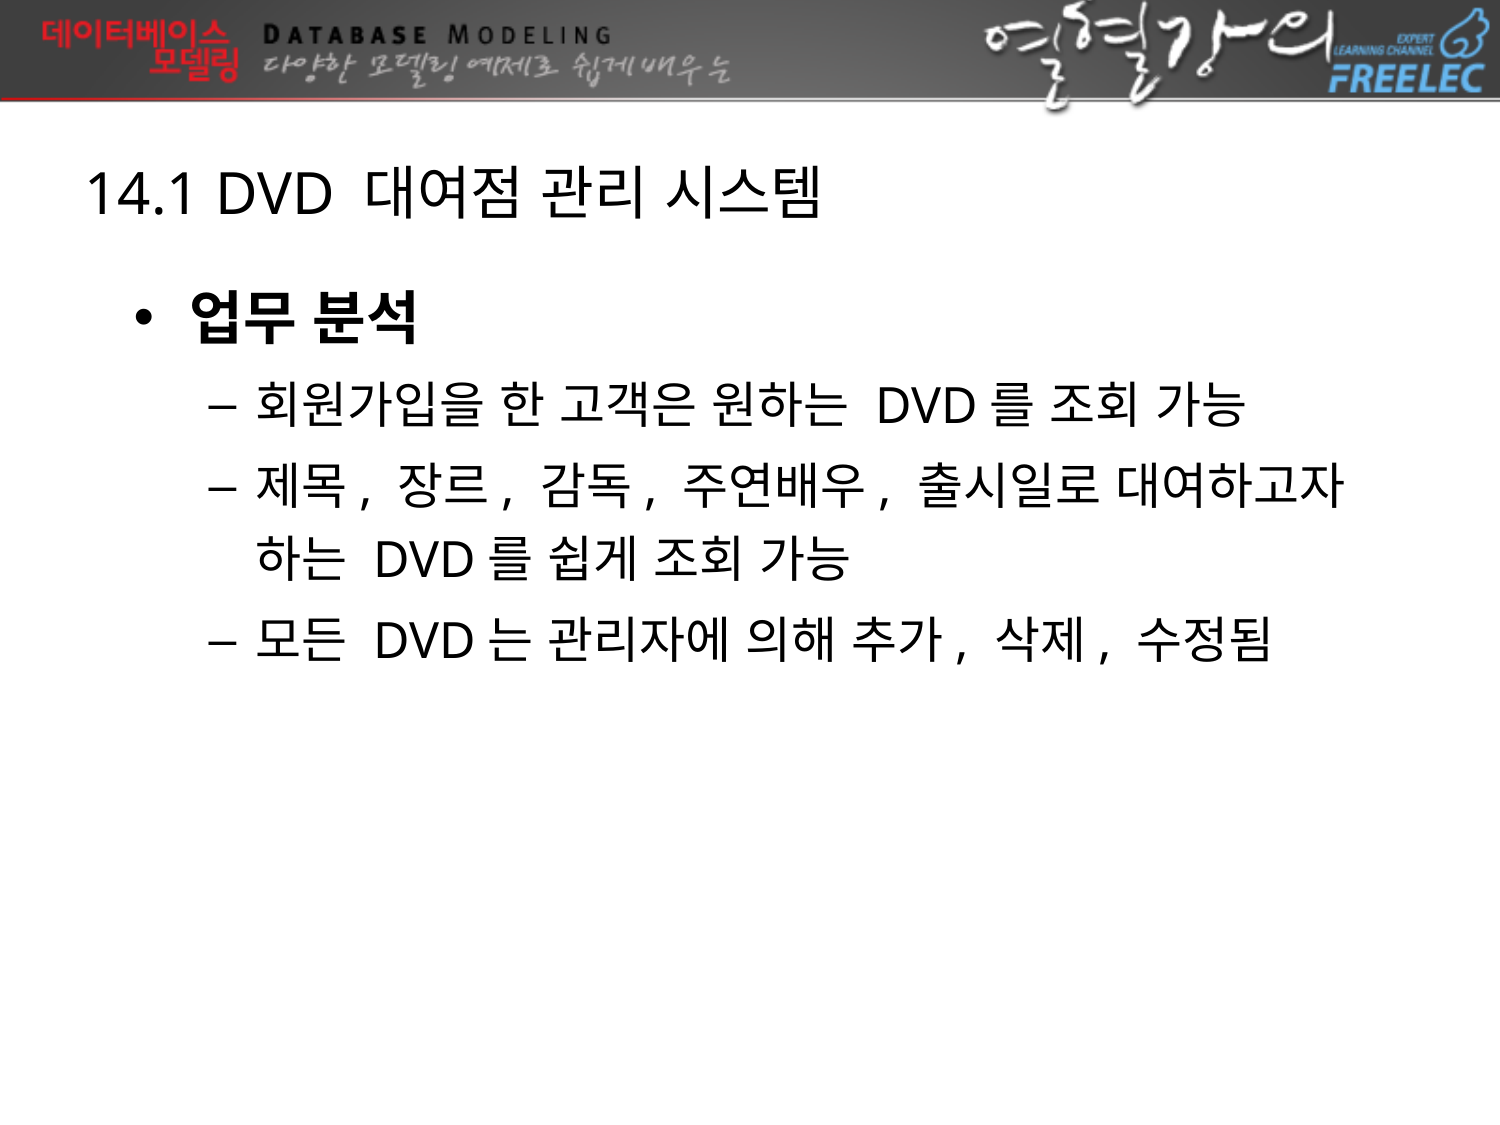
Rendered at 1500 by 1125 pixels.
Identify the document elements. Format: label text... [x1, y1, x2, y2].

picture [0, 0, 1500, 1125]
text_box 14.1 DVD 대여점 관리 시스템 [69, 148, 840, 234]
text_box 업무 분석 회원가입을 한 고객은 원하는 DVD를 조회 가능 제목, 장르, 감독, 주연배우, 출시일로 대여하고자 하는 DVD를 쉽게 조회 가능 모든 DVD는 관리자에 의해 추가, 삭제, 수정됨 [118, 259, 1465, 759]
